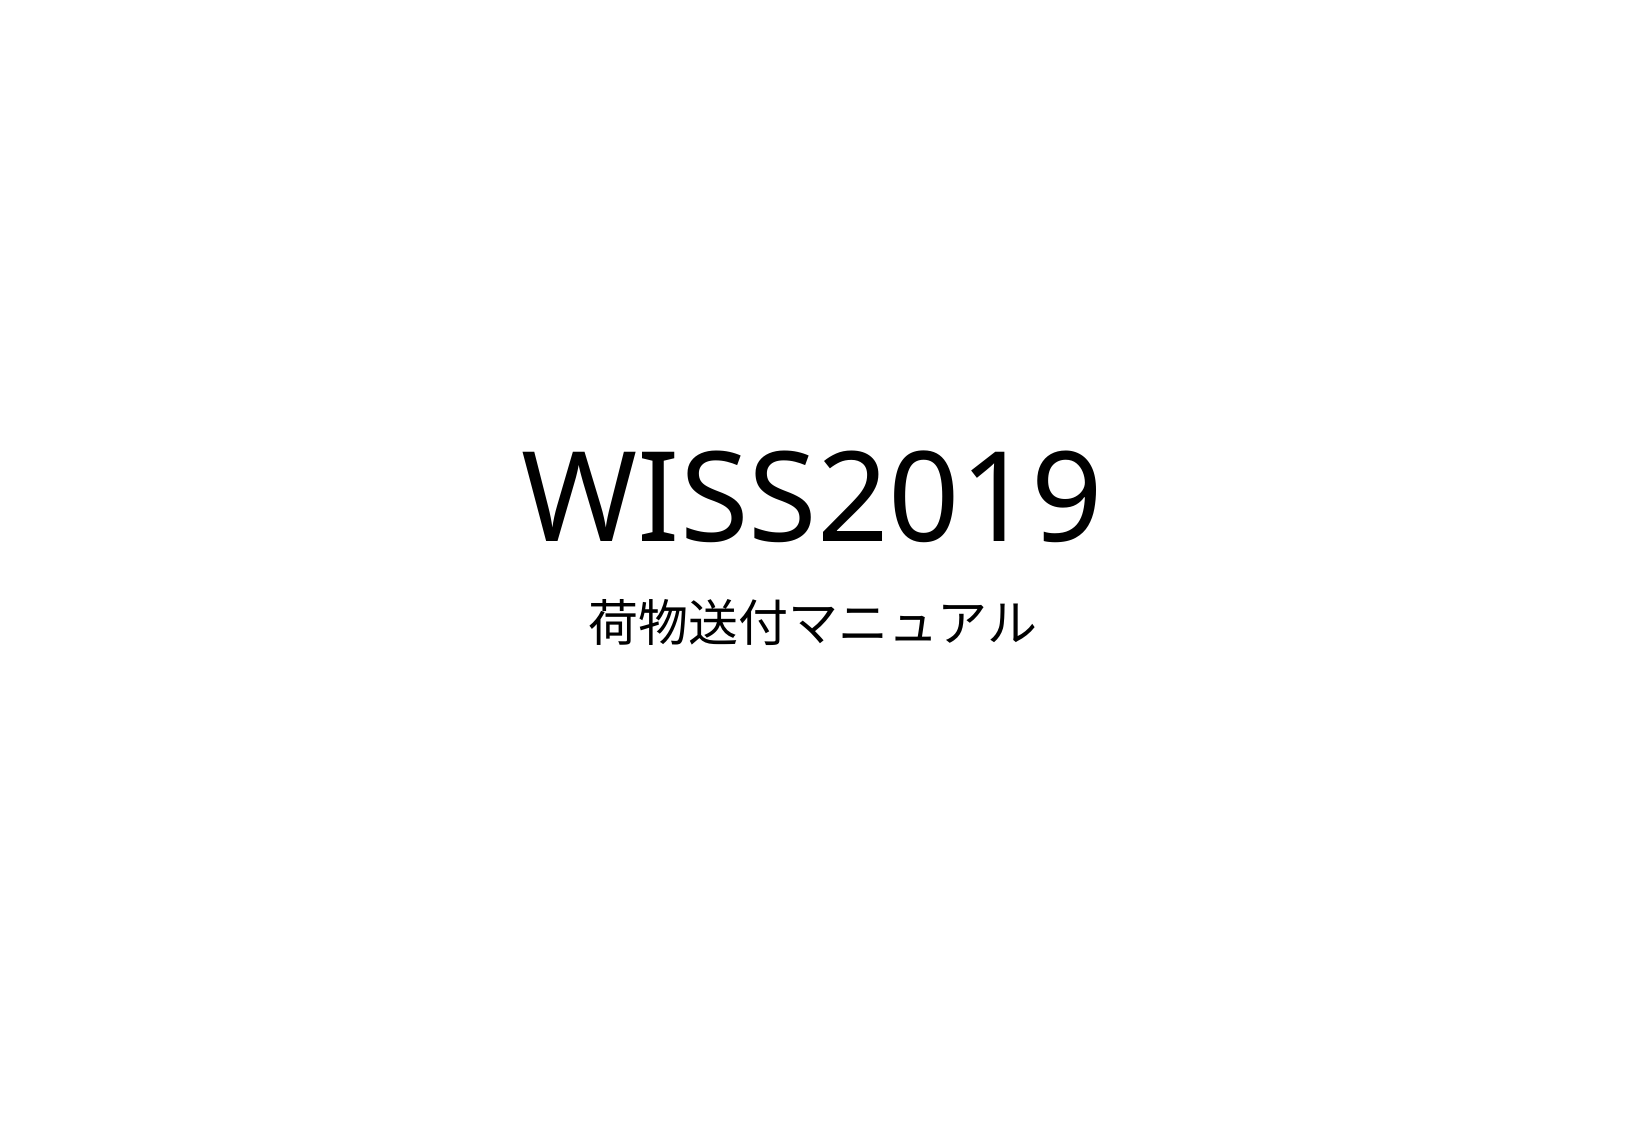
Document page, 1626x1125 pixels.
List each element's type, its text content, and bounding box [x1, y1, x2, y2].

subtitle 荷物送付マニュアル [203, 590, 1422, 863]
title WISS2019 [121, 184, 1504, 576]
